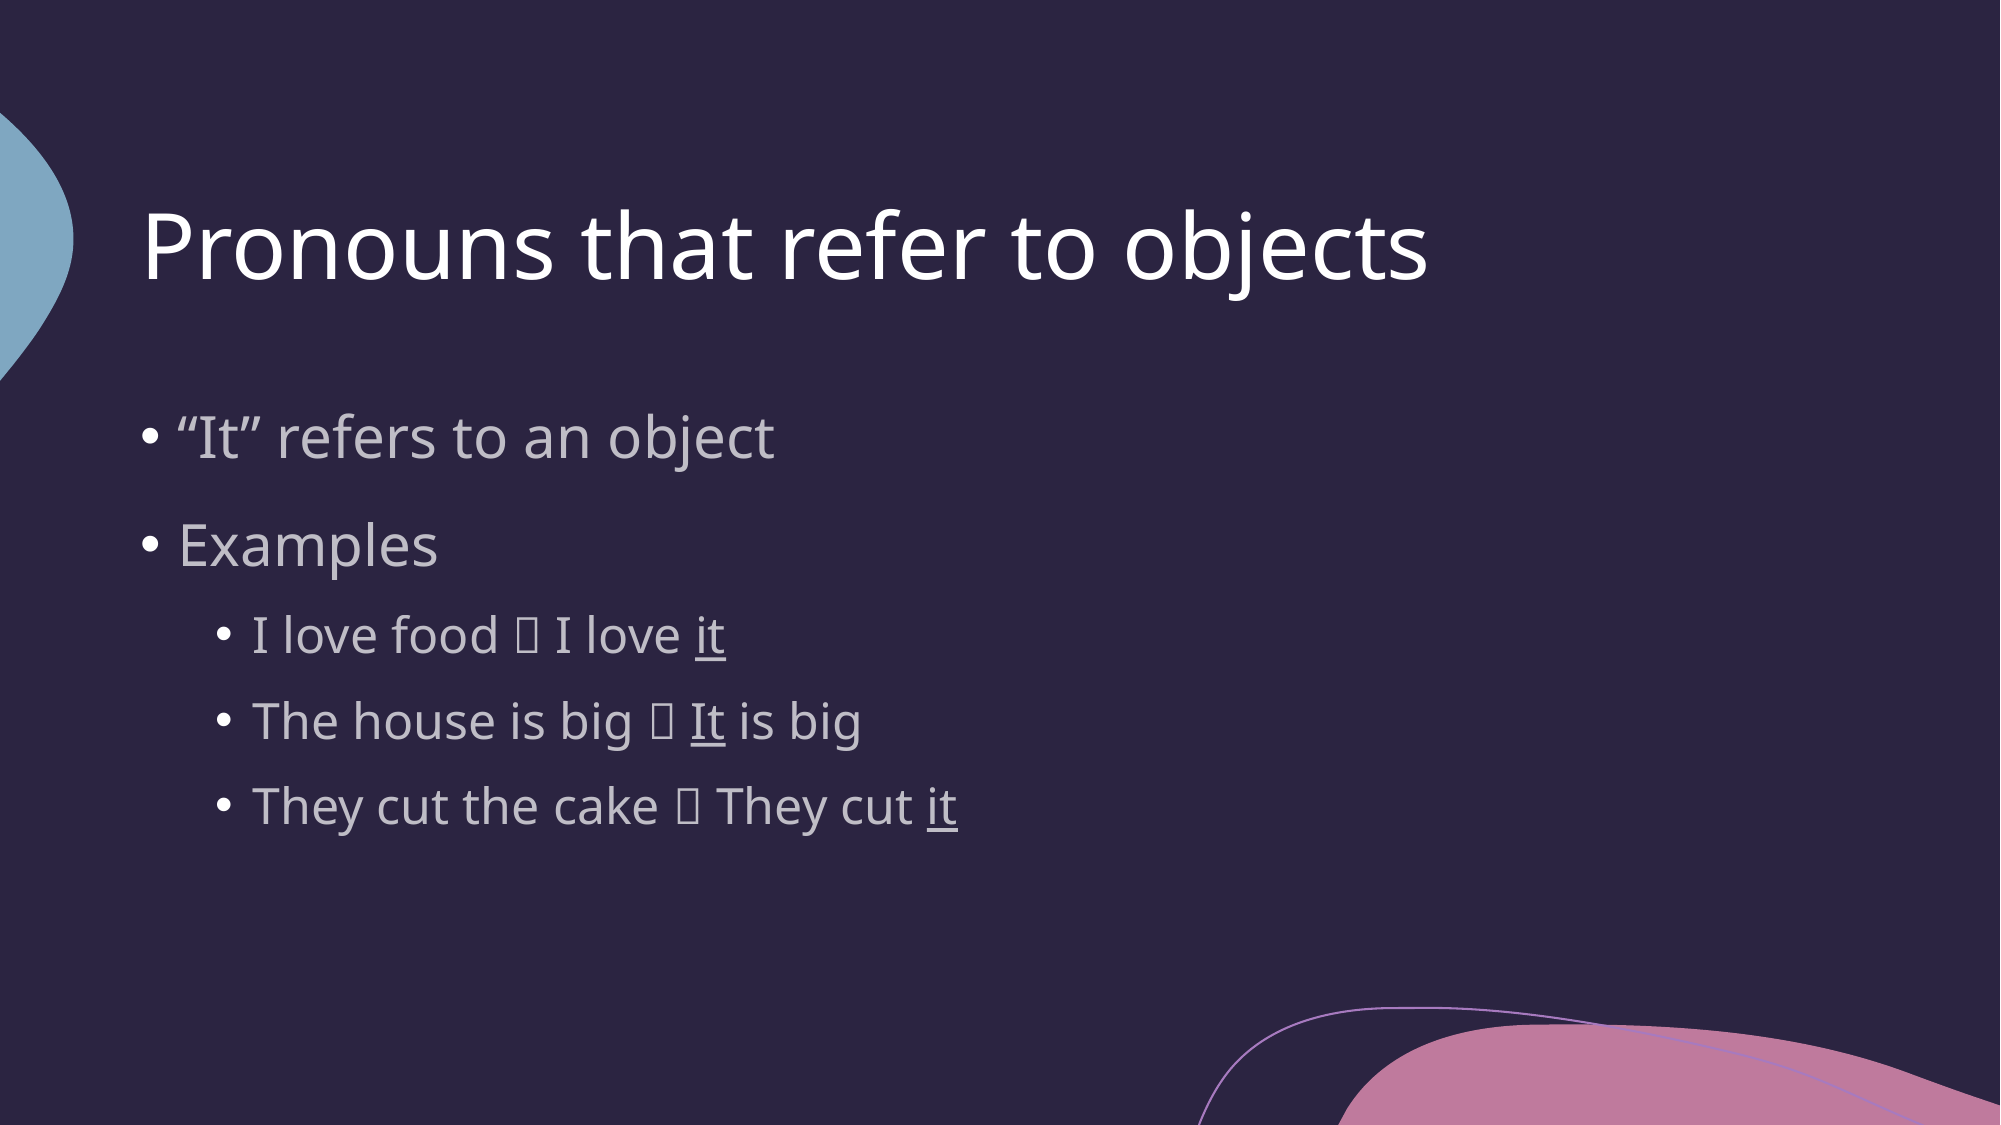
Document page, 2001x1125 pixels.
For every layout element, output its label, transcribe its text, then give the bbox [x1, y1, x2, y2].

list “It” refers to an object Examples I love food  I love it The house is big  It is big They cut the cake  They cut it [125, 375, 1875, 1002]
title Pronouns that refer to objects [125, 125, 1875, 375]
